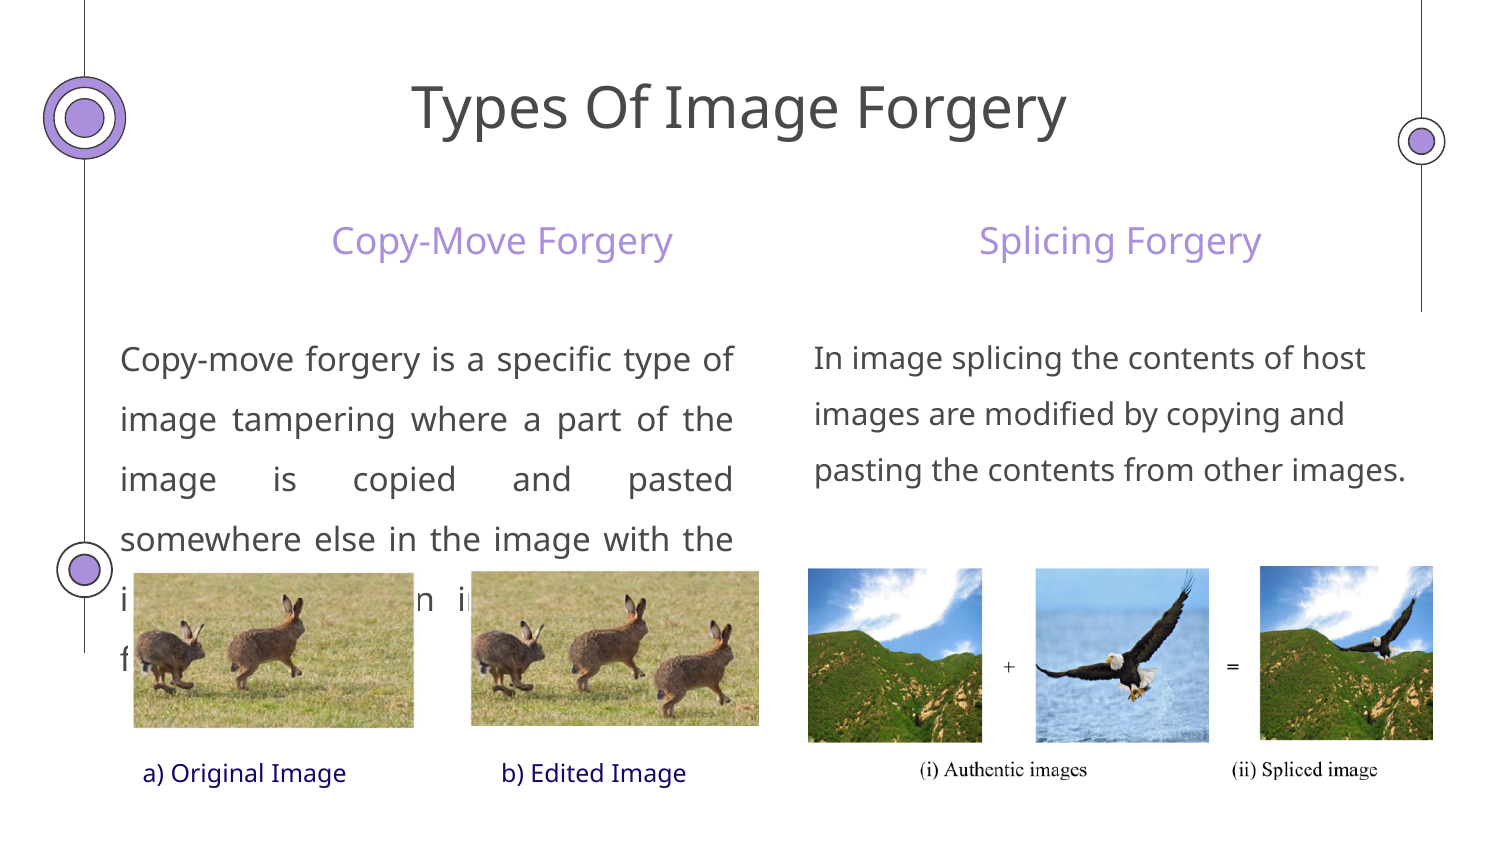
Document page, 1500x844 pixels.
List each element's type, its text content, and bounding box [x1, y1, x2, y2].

title Types Of Image Forgery [281, 55, 1197, 153]
subtitle Copy-move forgery is a specific type of image tampering where a part of the image is copied and pasted somewhere else in the image with the intent to cover an important image feature. [104, 303, 750, 561]
picture [128, 566, 419, 729]
subtitle Copy-Move Forgery [168, 201, 821, 256]
picture [808, 566, 1433, 780]
subtitle In image splicing the contents of host images are modified by copying and pasting the contents from other images. [798, 304, 1443, 561]
subtitle Splicing Forgery [821, 201, 1420, 256]
picture [468, 569, 759, 726]
text_box a) Original Image b) Edited Image [127, 742, 784, 787]
